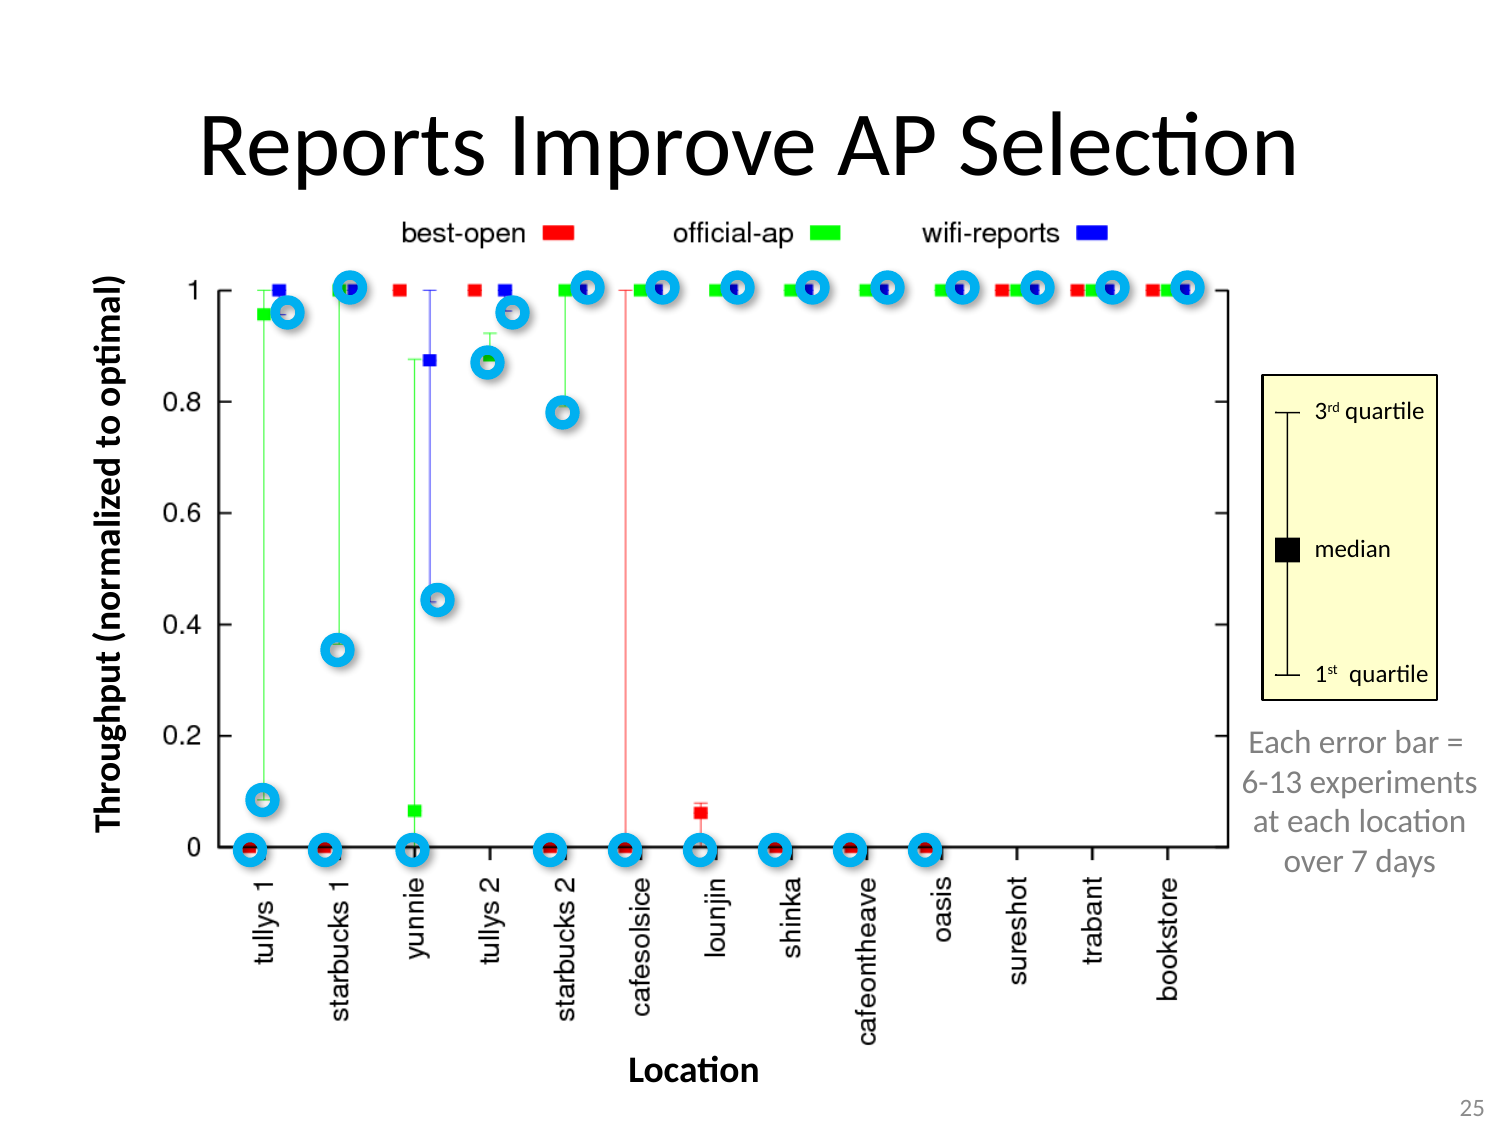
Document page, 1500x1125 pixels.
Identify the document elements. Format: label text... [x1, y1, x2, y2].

title Reports Improve AP Selection [75, 45, 1425, 233]
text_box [1262, 374, 1463, 701]
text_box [274, 274, 1201, 613]
picture [74, 212, 1251, 1056]
text_box Location [613, 1064, 775, 1098]
text_box Each error bar = 6-13 experiments at each location over 7 days [1254, 712, 1493, 887]
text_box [237, 837, 244, 863]
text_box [249, 349, 576, 863]
slide_number 25 [1149, 1087, 1500, 1125]
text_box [579, 837, 938, 863]
